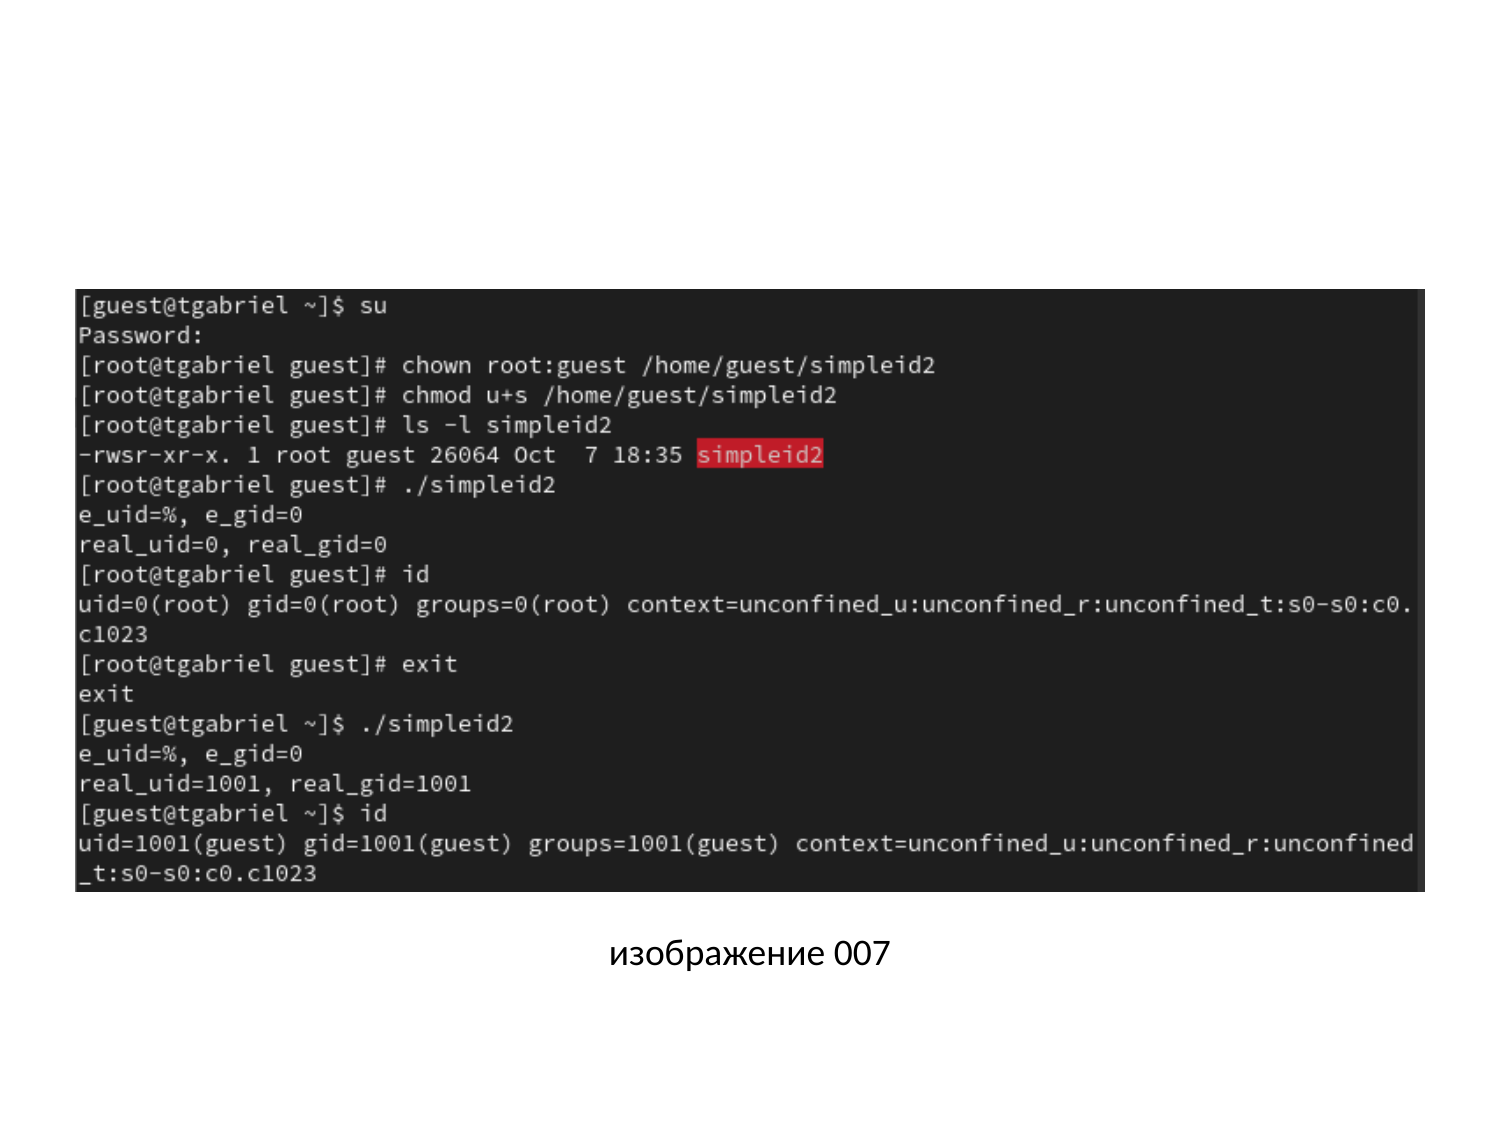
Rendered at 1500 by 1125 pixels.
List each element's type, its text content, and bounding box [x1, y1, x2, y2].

picture [74, 289, 1426, 892]
text_box изображение 007 [74, 920, 1425, 1005]
